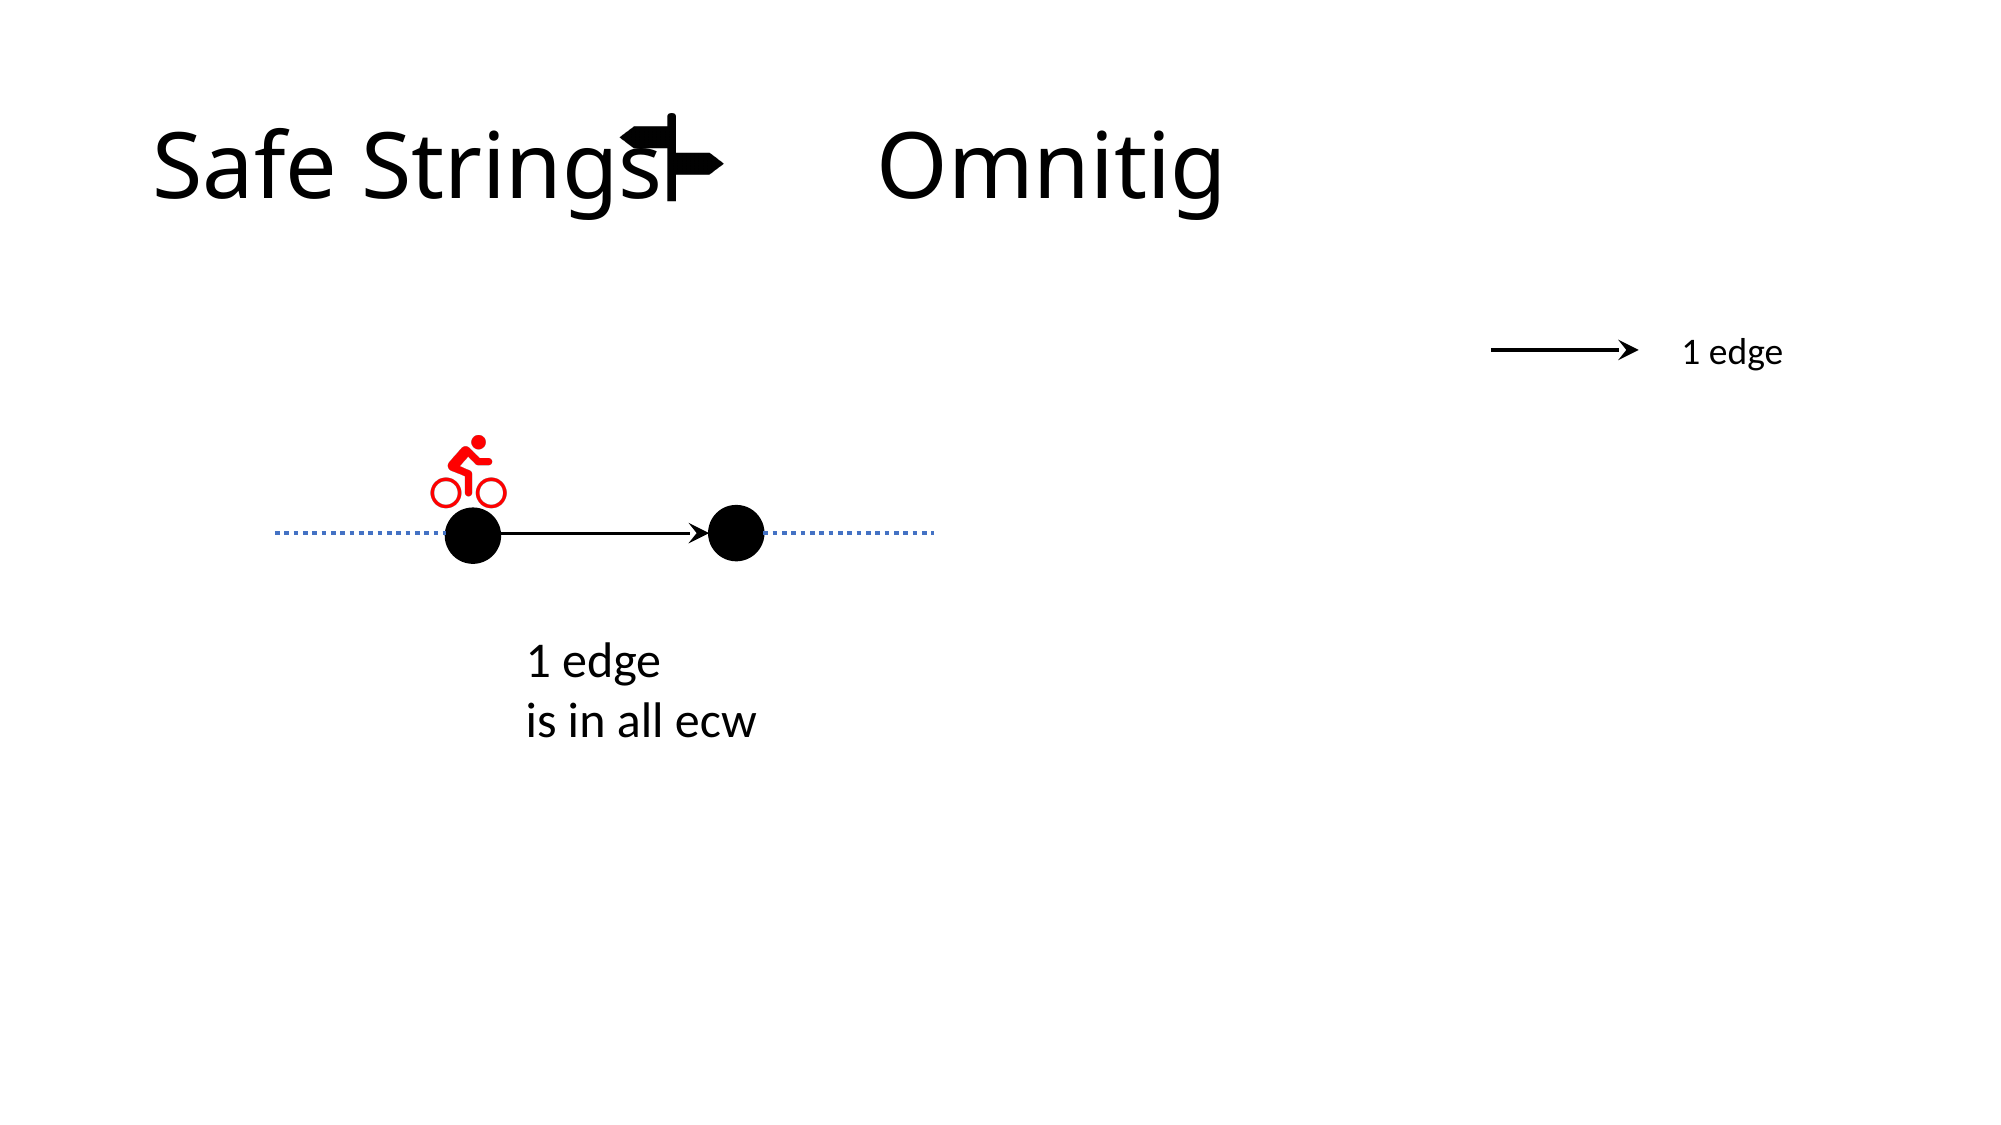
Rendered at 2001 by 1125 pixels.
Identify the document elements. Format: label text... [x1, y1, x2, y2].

text_box [708, 504, 765, 562]
text_box 1 edge is in all ecw [510, 620, 1144, 755]
picture [425, 428, 512, 515]
title Safe Strings Omnitig [137, 59, 1863, 278]
text_box 1 edge [1666, 319, 2000, 380]
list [602, 104, 741, 210]
text_box [444, 515, 502, 564]
